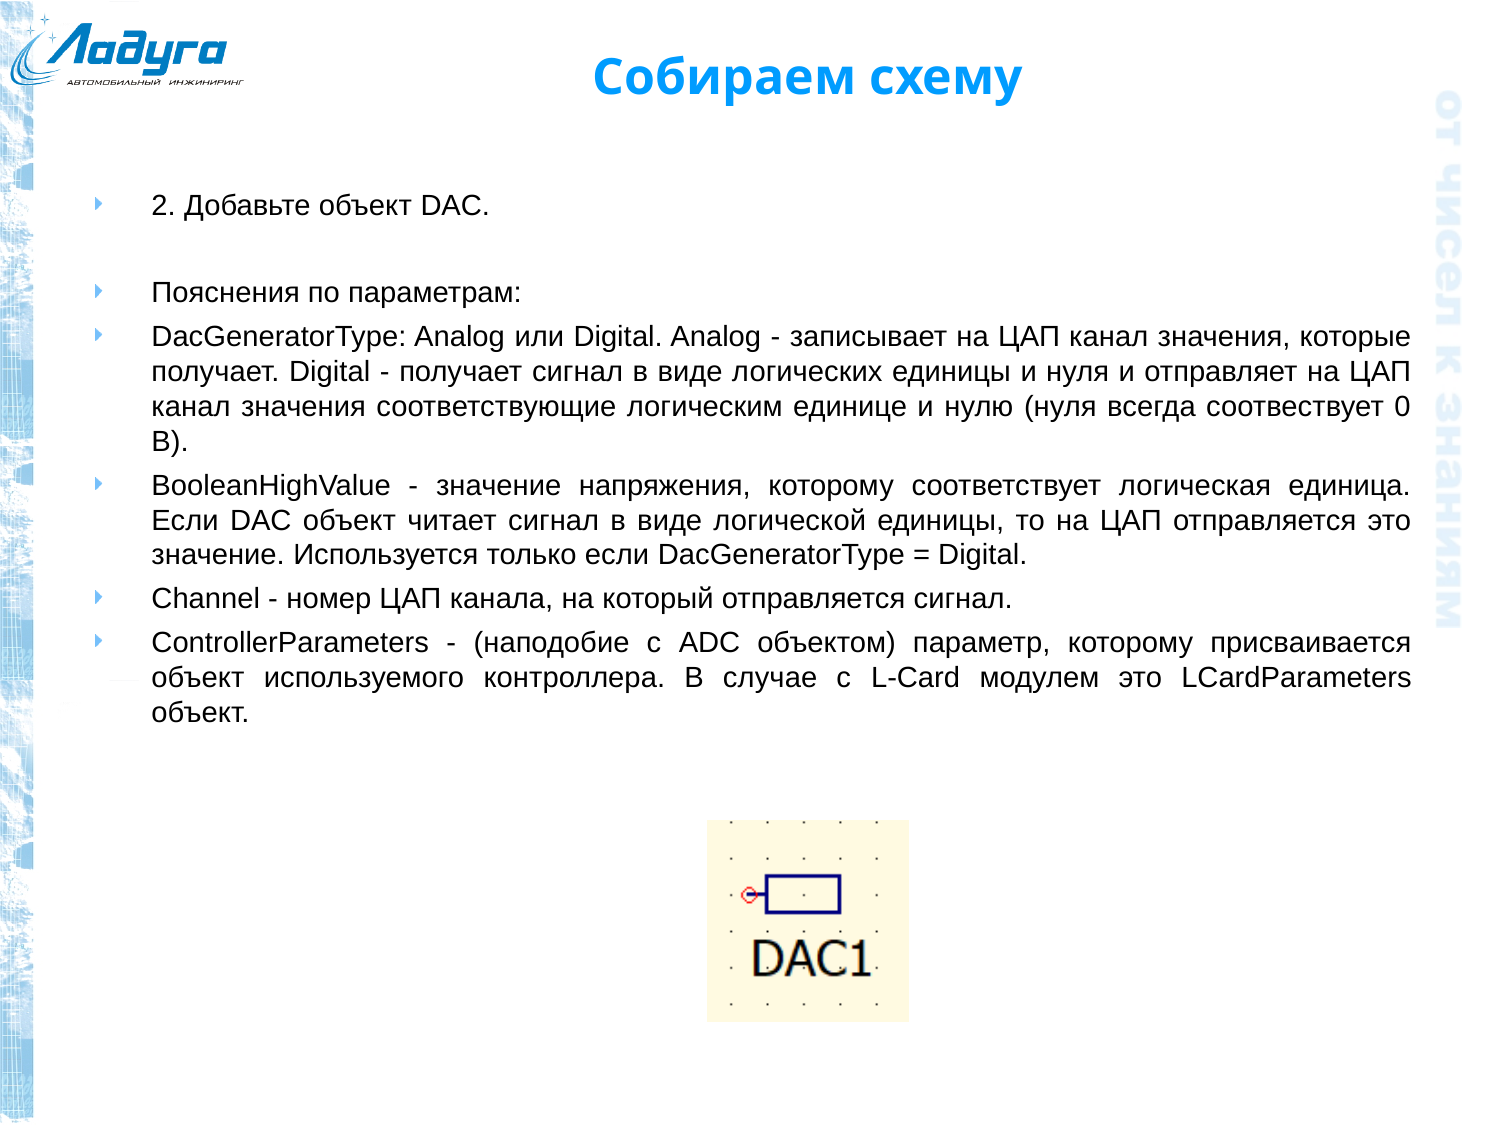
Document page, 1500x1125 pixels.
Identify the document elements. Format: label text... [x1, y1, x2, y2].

picture [95, 590, 108, 604]
list 2. Добавьте объект DAC. Пояснения по параметрам: DacGeneratorType: Analog или Digital. Analog - записывает на ЦАП канал значения, которые получает. Digital - получает сигнал в виде логических единицы и нуля и отправляет на ЦАП канал значения соответствующие логическим единице и нулю (нуля всегда соотвествует 0 В). BooleanHighValue - значение напряжения, которому соответствует логическая единица. Если DAC объект читает сигнал в виде логической единицы, то на ЦАП отправляется это значение. Используется только если DacGeneratorType = Digital. Channel - номер ЦАП канала, на который отправляется сигнал. ControllerParameters - (наподобие с ADC объектом) параметр, которому присваивается объект используемого контроллера. В случае с L-Card модулем это LCardParameters объект. [79, 178, 1428, 917]
picture [95, 477, 108, 490]
picture [0, 1, 248, 1125]
picture [95, 197, 108, 210]
picture [95, 284, 108, 298]
picture [95, 634, 108, 647]
picture [95, 328, 108, 341]
picture [1435, 90, 1462, 628]
title Собираем схему [164, 30, 1452, 179]
picture [707, 820, 909, 1022]
